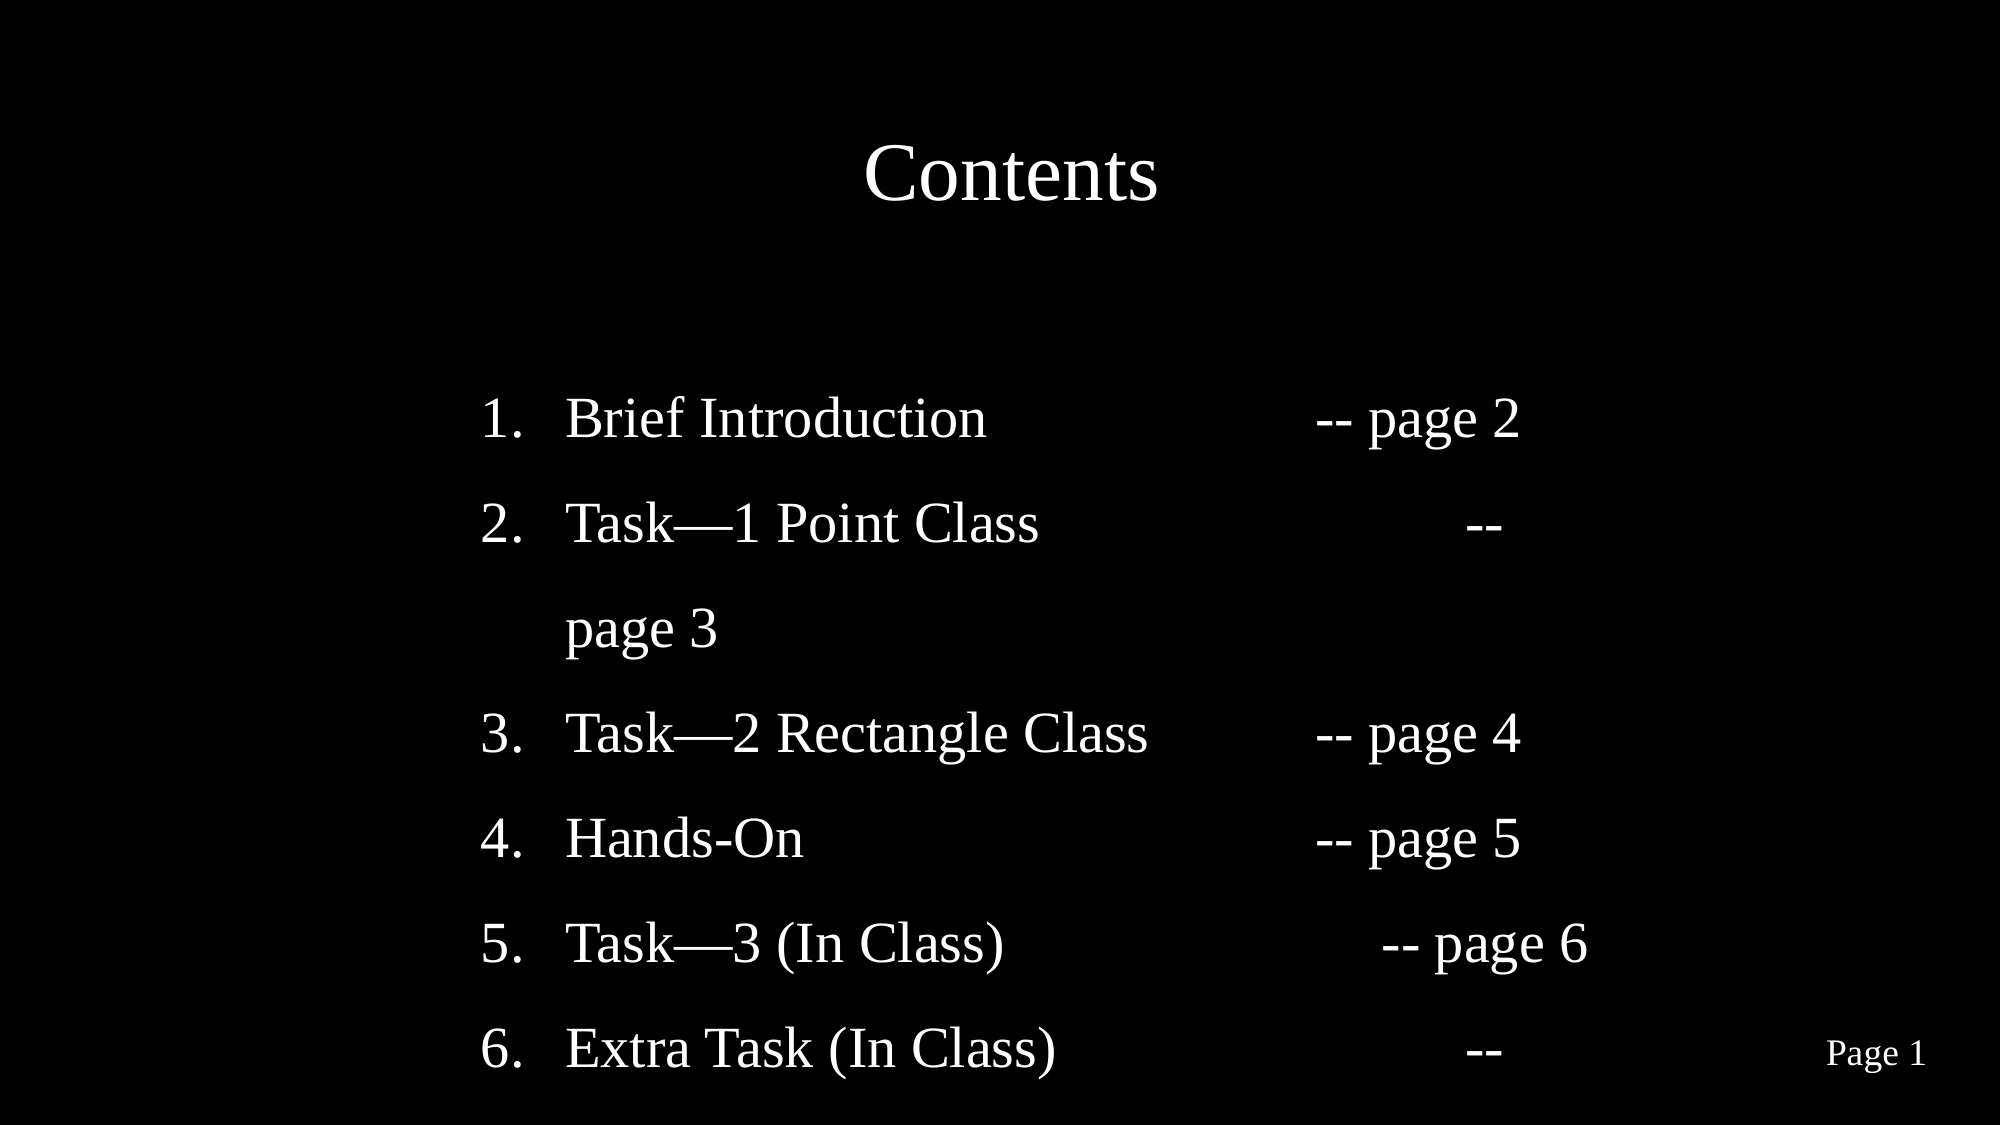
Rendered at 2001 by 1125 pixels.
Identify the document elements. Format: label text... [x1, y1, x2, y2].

text_box Page 1 [1811, 1020, 1948, 1081]
text_box Contents [842, 110, 1182, 225]
text_box Brief Introduction -- page 2 Task—1 Point Class -- page 3 Task—2 Rectangle Class -- page 4 Hands-On -- page 5 Task—3 (In Class) -- page 6 Extra Task (In Class) -- page 7 [466, 336, 1632, 1125]
